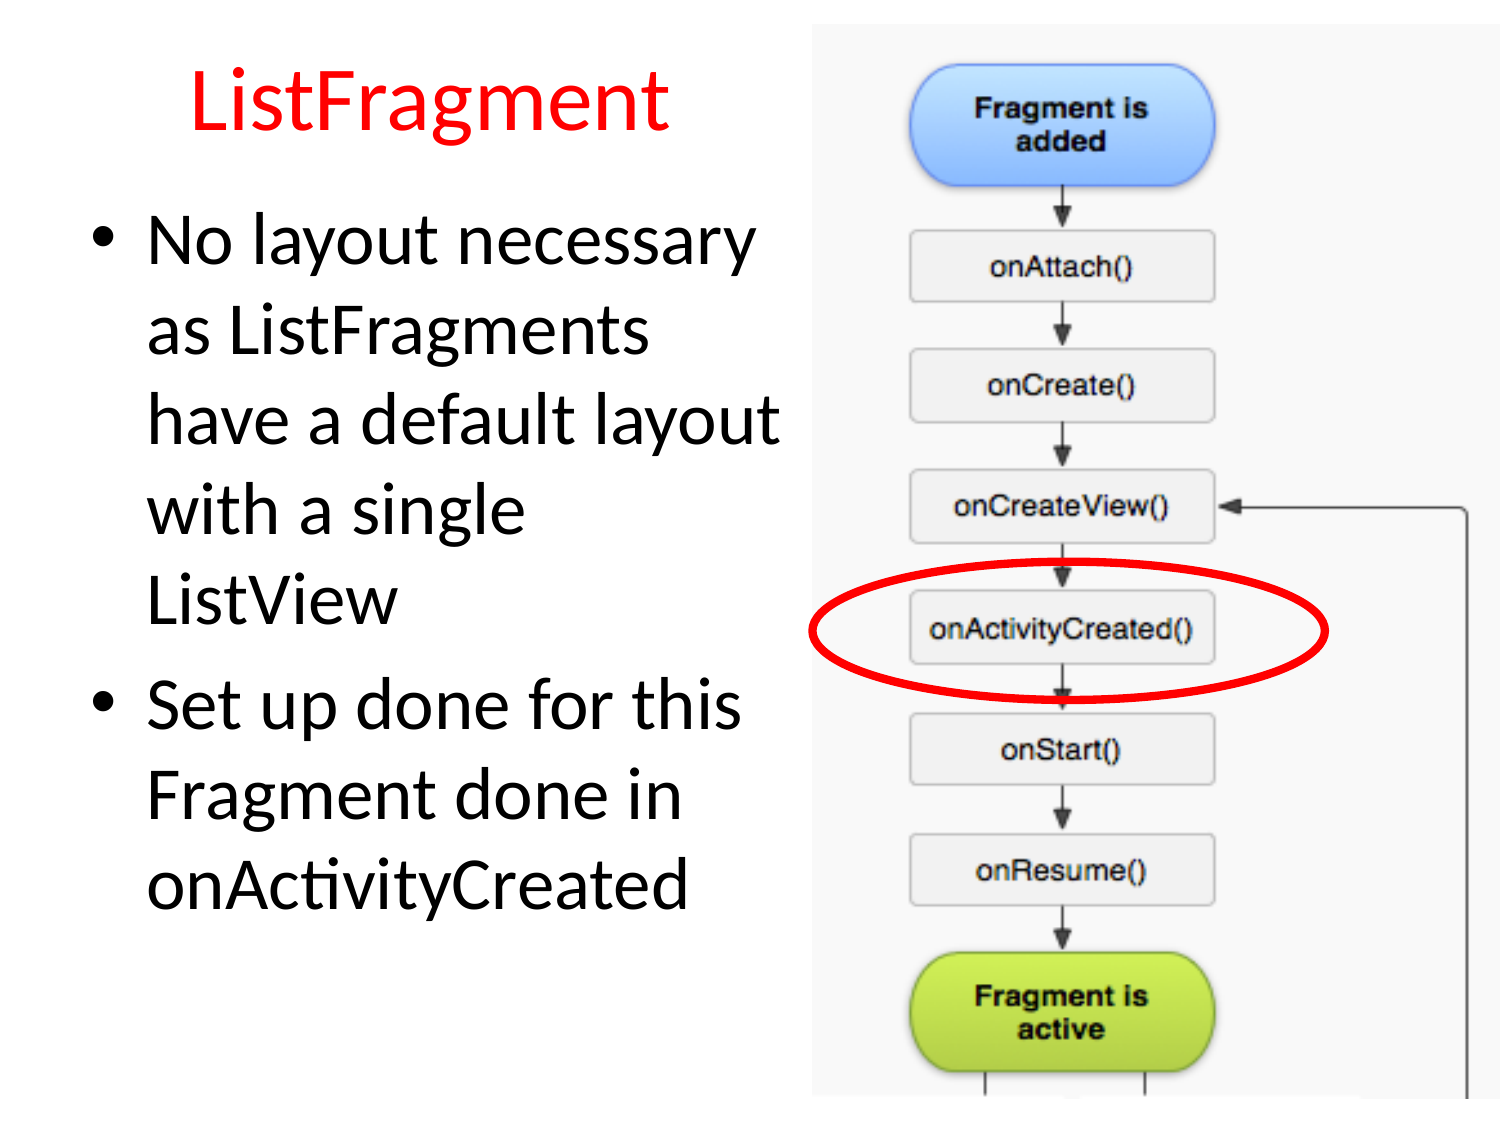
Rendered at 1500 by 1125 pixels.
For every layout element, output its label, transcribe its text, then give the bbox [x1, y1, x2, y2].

list No layout necessary as ListFragments have a default layout with a single ListView Set up done for this Fragment done in onActivityCreated [75, 182, 800, 1038]
title ListFragment [174, 0, 738, 182]
picture [812, 24, 1500, 1099]
